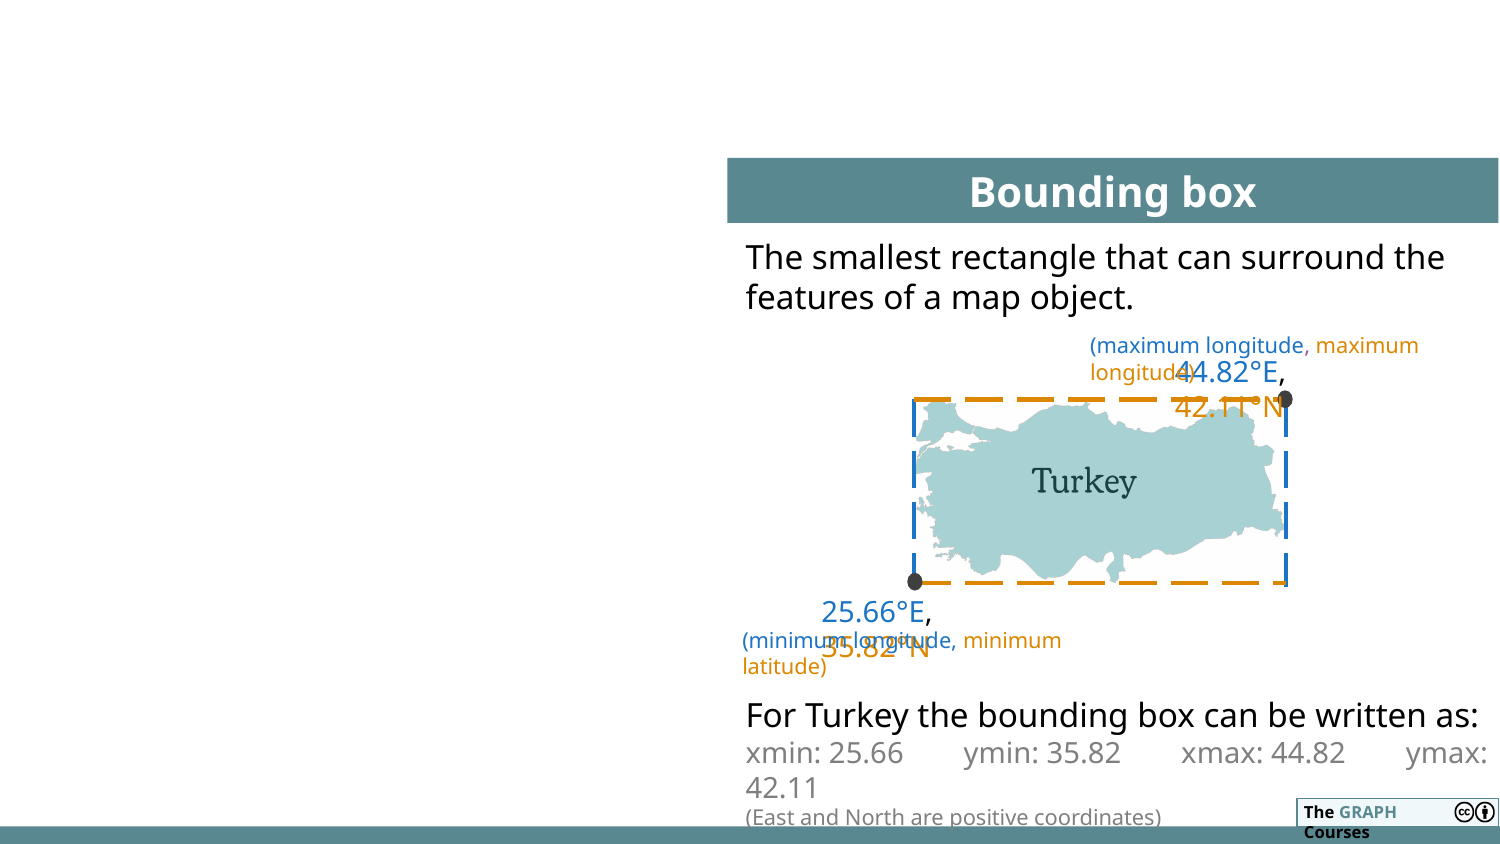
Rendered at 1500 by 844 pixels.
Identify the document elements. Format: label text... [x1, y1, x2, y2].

text_box The smallest rectangle that can surround the features of a map object. [730, 228, 1500, 322]
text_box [1288, 794, 1499, 830]
text_box For Turkey the bounding box can be written as: xmin: 25.66 ymin: 35.82 xmax: 44.82 ymax: 42.11 (East and North are positive coordinates) [730, 686, 1500, 838]
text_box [727, 324, 1500, 661]
text_box [0, 826, 1500, 844]
text_box Bounding box [727, 157, 1499, 223]
